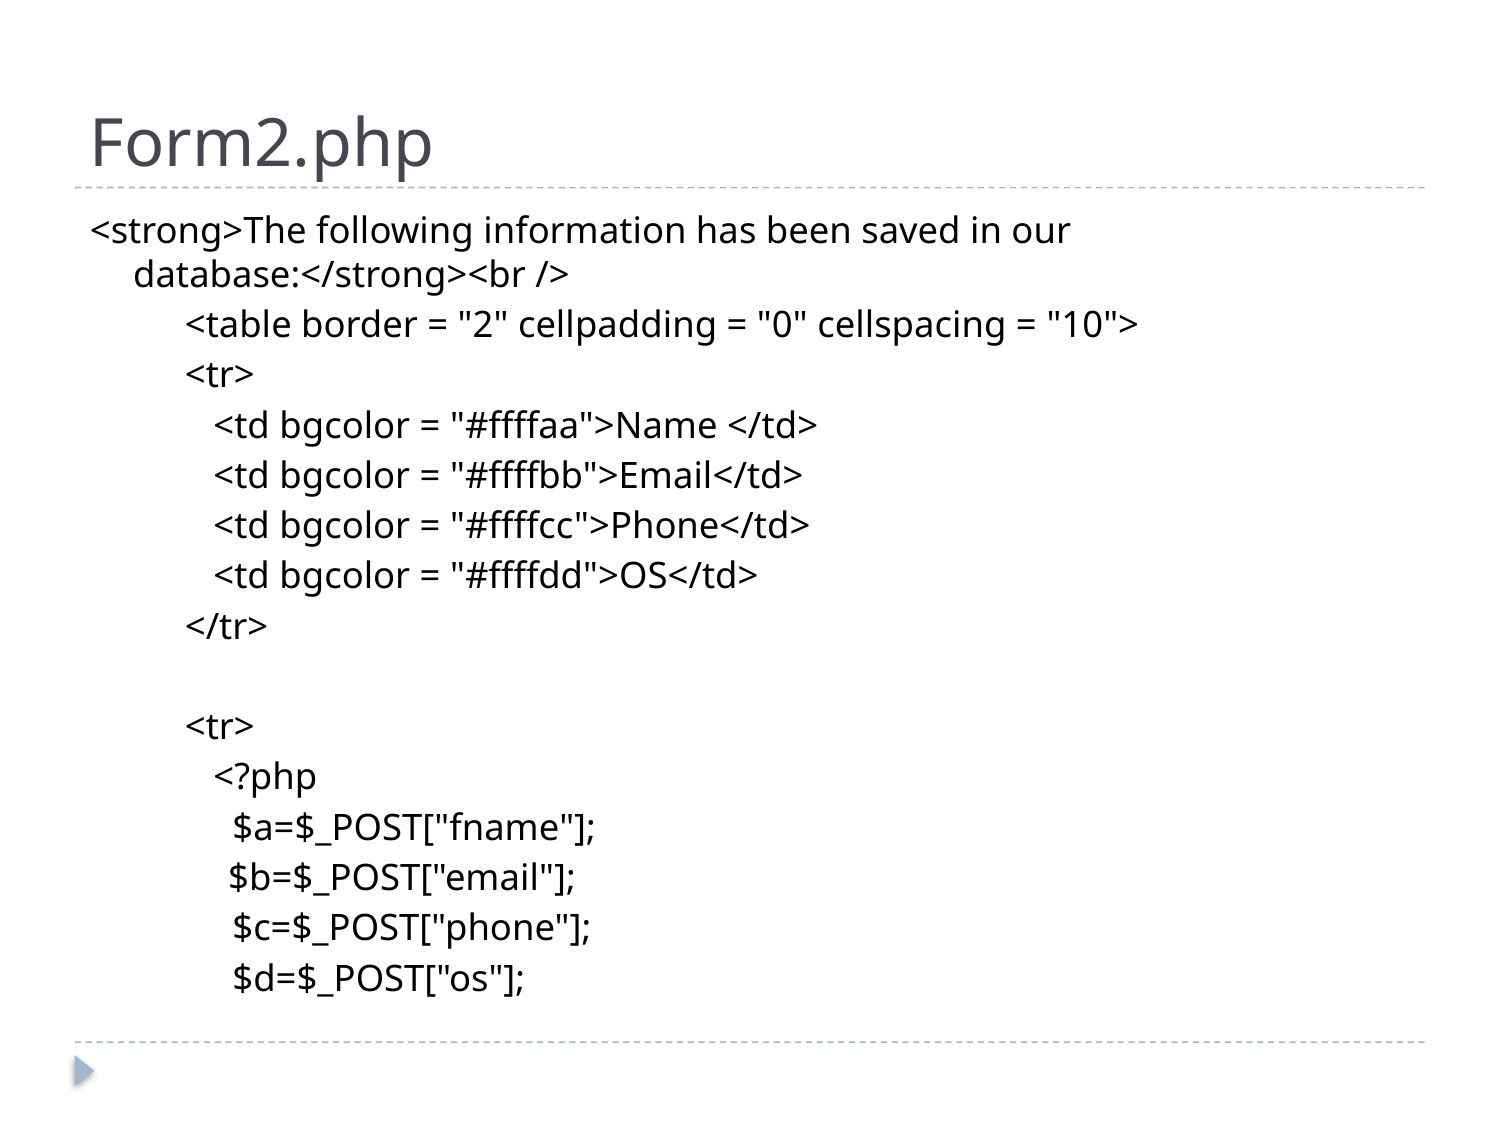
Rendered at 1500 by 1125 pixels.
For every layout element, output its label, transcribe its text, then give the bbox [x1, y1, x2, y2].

title Form2.php [75, 24, 1425, 188]
list <strong>The following information has been saved in our database:</strong><br /> <table border = "2" cellpadding = "0" cellspacing = "10"> <tr> <td bgcolor = "#ffffaa">Name </td> <td bgcolor = "#ffffbb">Email</td> <td bgcolor = "#ffffcc">Phone</td> <td bgcolor = "#ffffdd">OS</td> </tr> <tr> <?php $a=$_POST["fname"]; $b=$_POST["email"]; $c=$_POST["phone"]; $d=$_POST["os"]; [75, 200, 1425, 1010]
